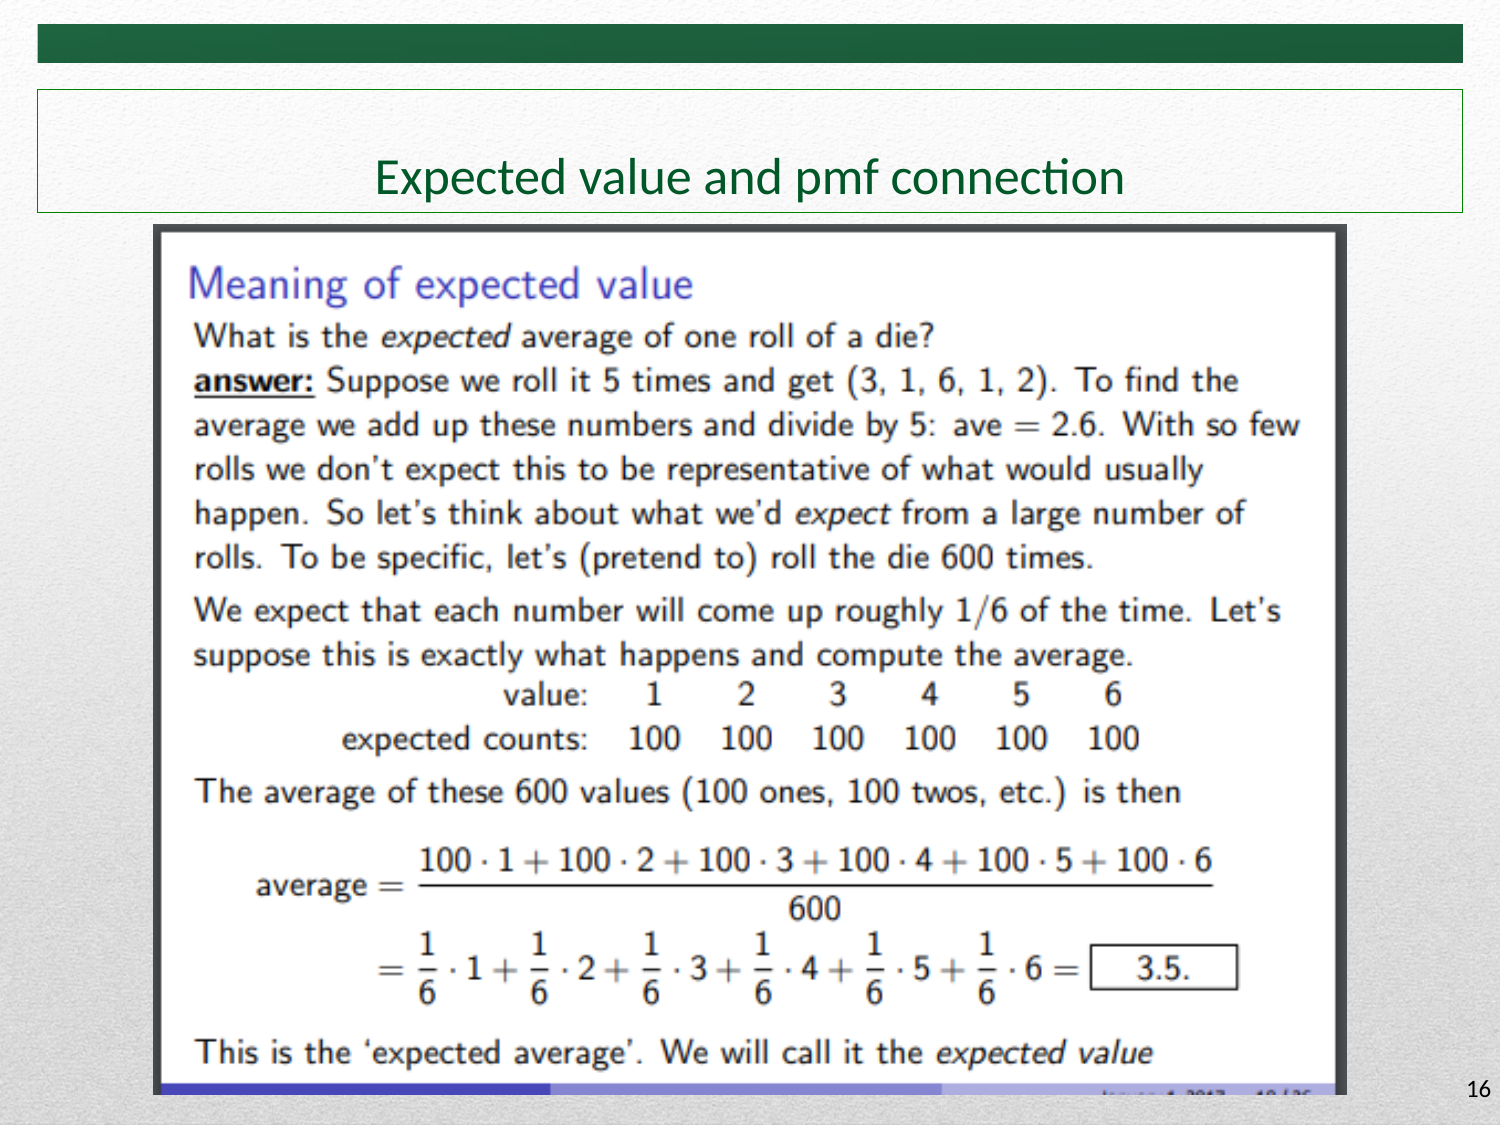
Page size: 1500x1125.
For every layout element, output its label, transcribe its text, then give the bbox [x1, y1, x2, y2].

picture [152, 223, 1348, 1096]
title Expected value and pmf connection [37, 89, 1463, 213]
slide_number 16 [1381, 1065, 1500, 1125]
picture [37, 24, 1463, 63]
